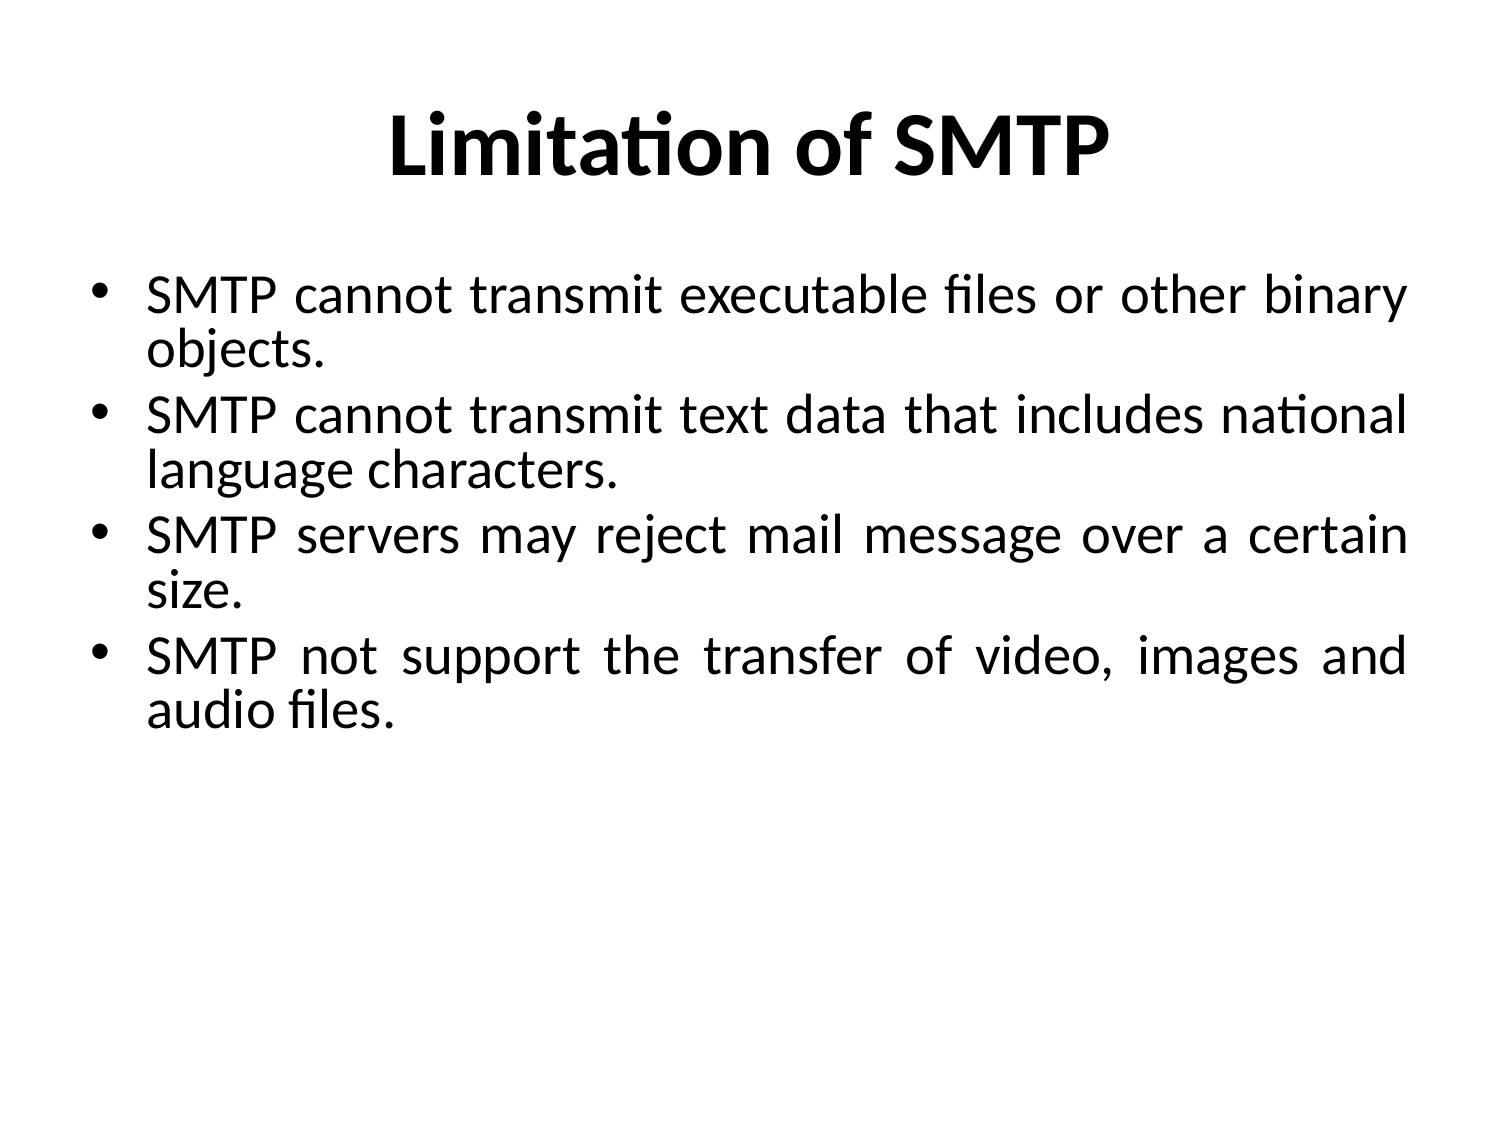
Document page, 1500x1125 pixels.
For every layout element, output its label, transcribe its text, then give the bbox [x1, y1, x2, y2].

list SMTP cannot transmit executable files or other binary objects. SMTP cannot transmit text data that includes national language characters. SMTP servers may reject mail message over a certain size. SMTP not support the transfer of video, images and audio files. [75, 262, 1425, 1005]
title Limitation of SMTP [75, 45, 1425, 233]
